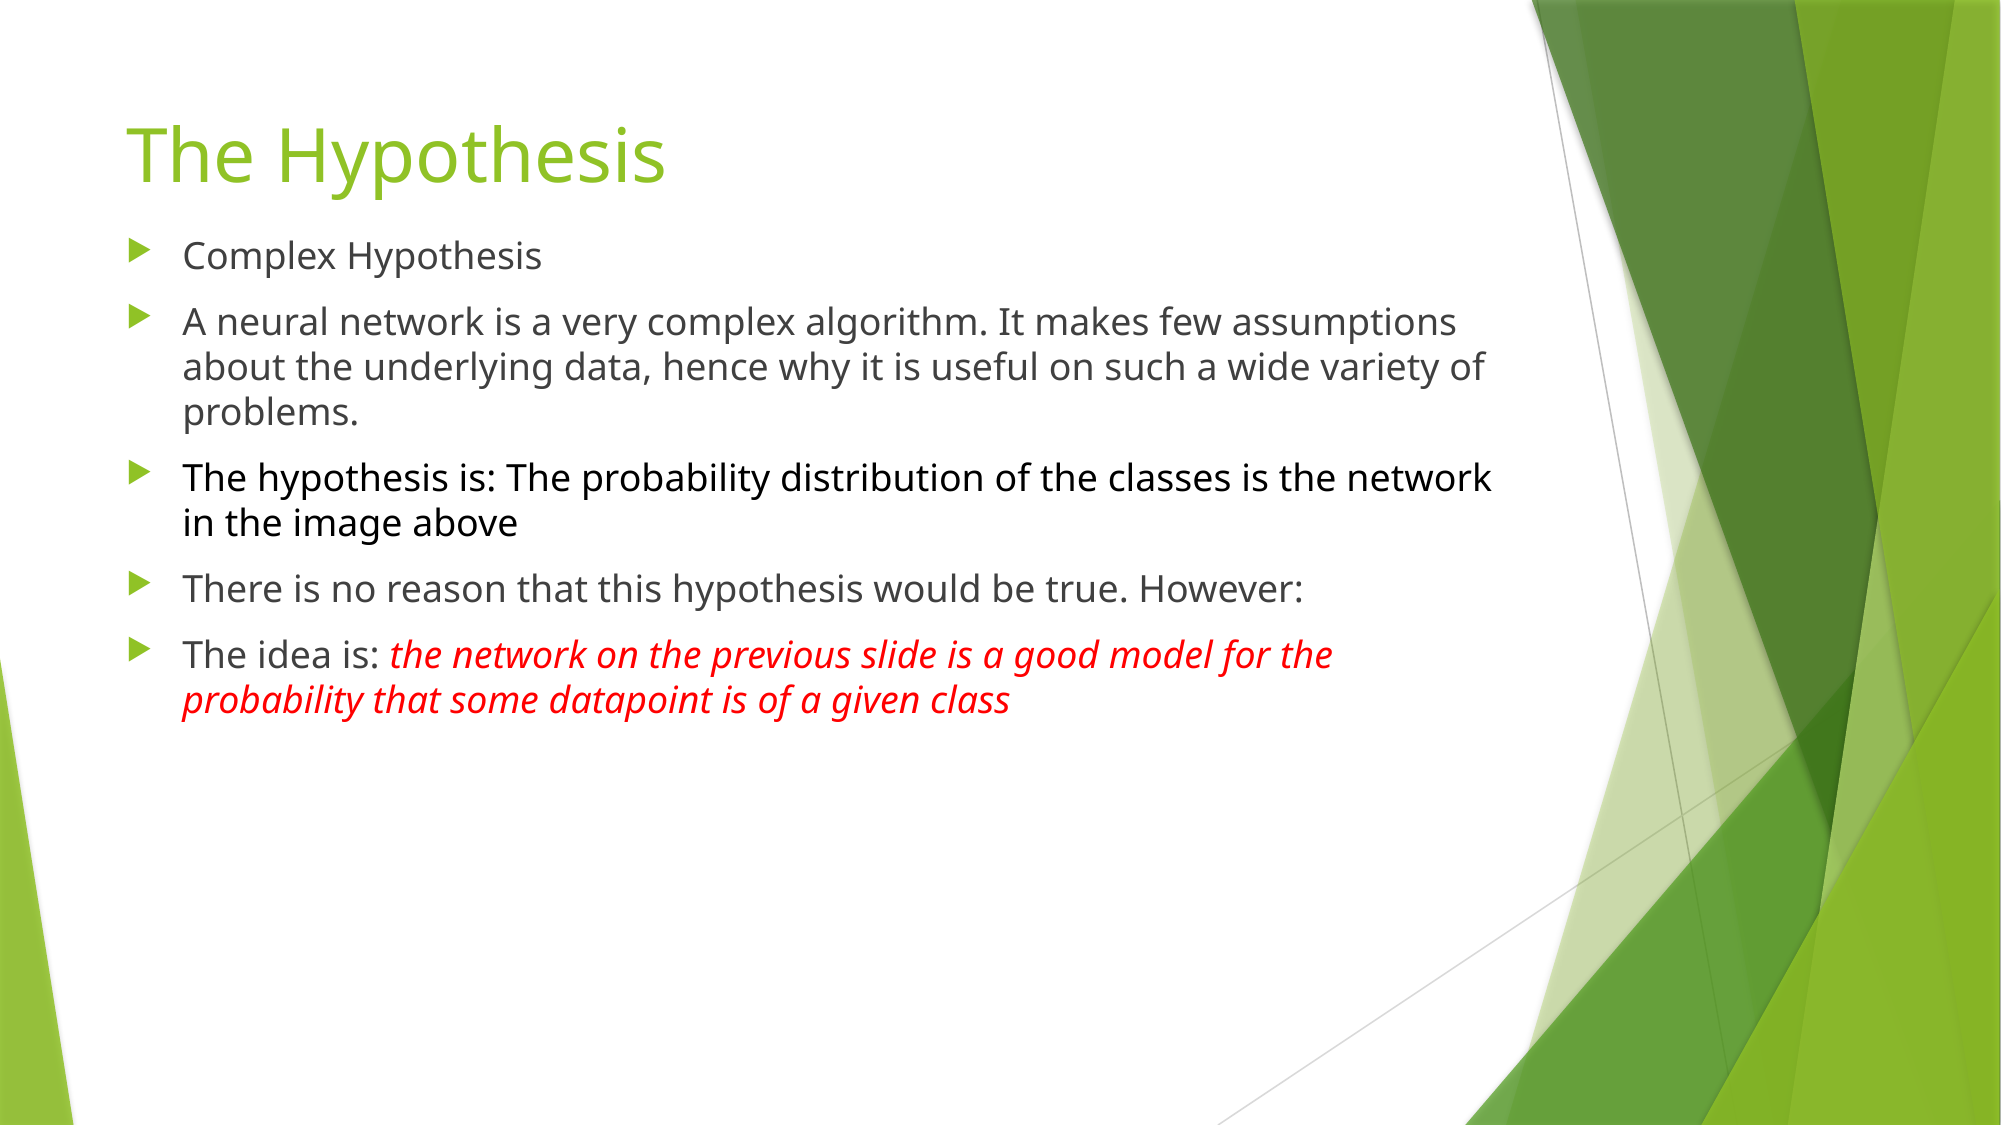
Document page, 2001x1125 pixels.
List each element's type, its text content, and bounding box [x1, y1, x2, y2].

list Complex Hypothesis A neural network is a very complex algorithm. It makes few assumptions about the underlying data, hence why it is useful on such a wide variety of problems. The hypothesis is: The probability distribution of the classes is the network in the image above There is no reason that this hypothesis would be true. However: The idea is: the network on the previous slide is a good model for the probability that some datapoint is of a given class [111, 224, 1522, 862]
title The Hypothesis [111, 99, 1522, 224]
